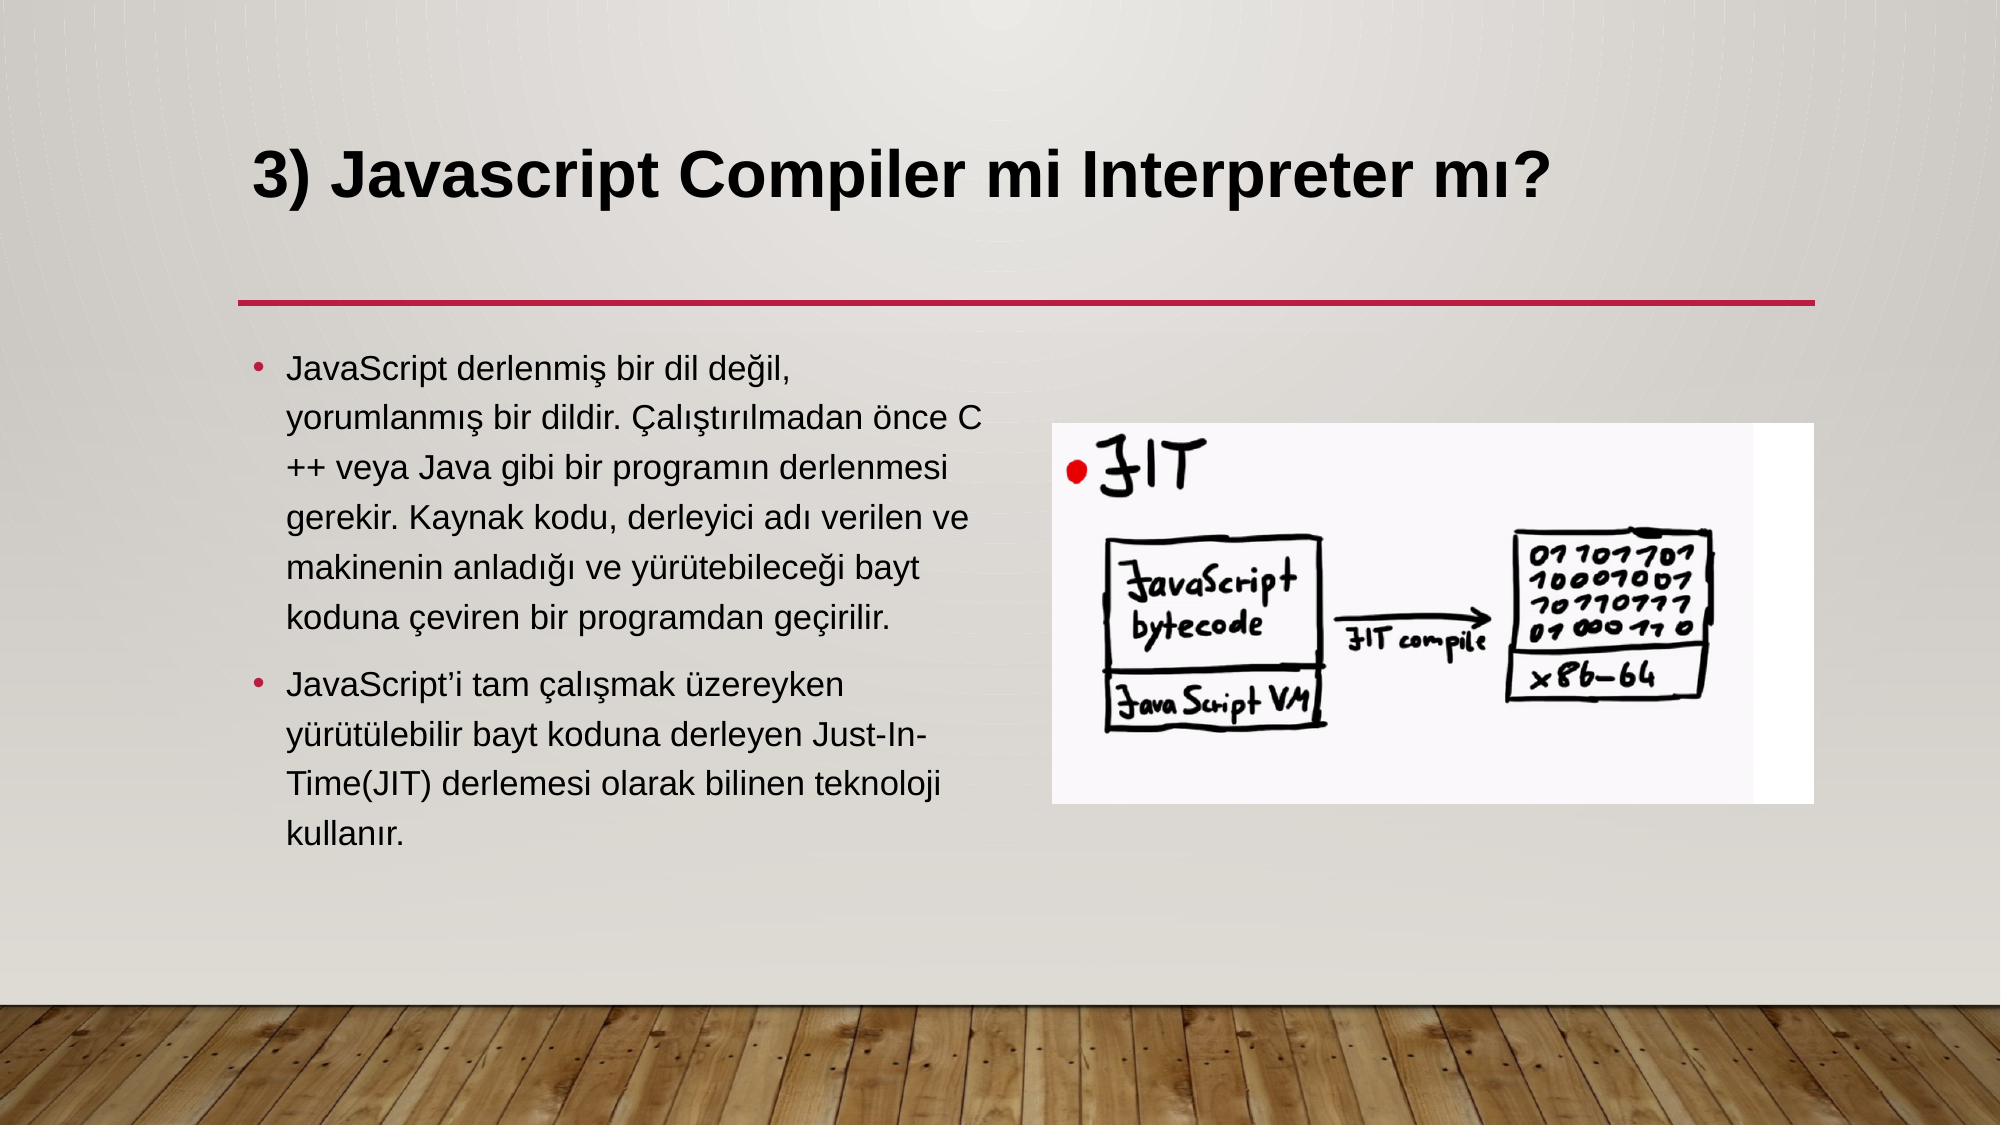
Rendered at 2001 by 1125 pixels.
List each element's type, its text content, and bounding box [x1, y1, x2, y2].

picture [0, 1005, 2000, 1125]
title 3) Javascript Compiler mi Interpreter mı? [237, 132, 1814, 306]
list JavaScript derlenmiş bir dil değil, yorumlanmış bir dildir. Çalıştırılmadan önce C ++ veya Java gibi bir programın derlenmesi gerekir. Kaynak kodu, derleyici adı verilen ve makinenin anladığı ve yürütebileceği bayt koduna çeviren bir programdan geçirilir. JavaScript’i tam çalışmak üzereyken yürütülebilir bayt koduna derleyen Just-In-Time(JIT) derlemesi olarak bilinen teknoloji kullanır. [237, 329, 1000, 896]
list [1051, 423, 1815, 804]
